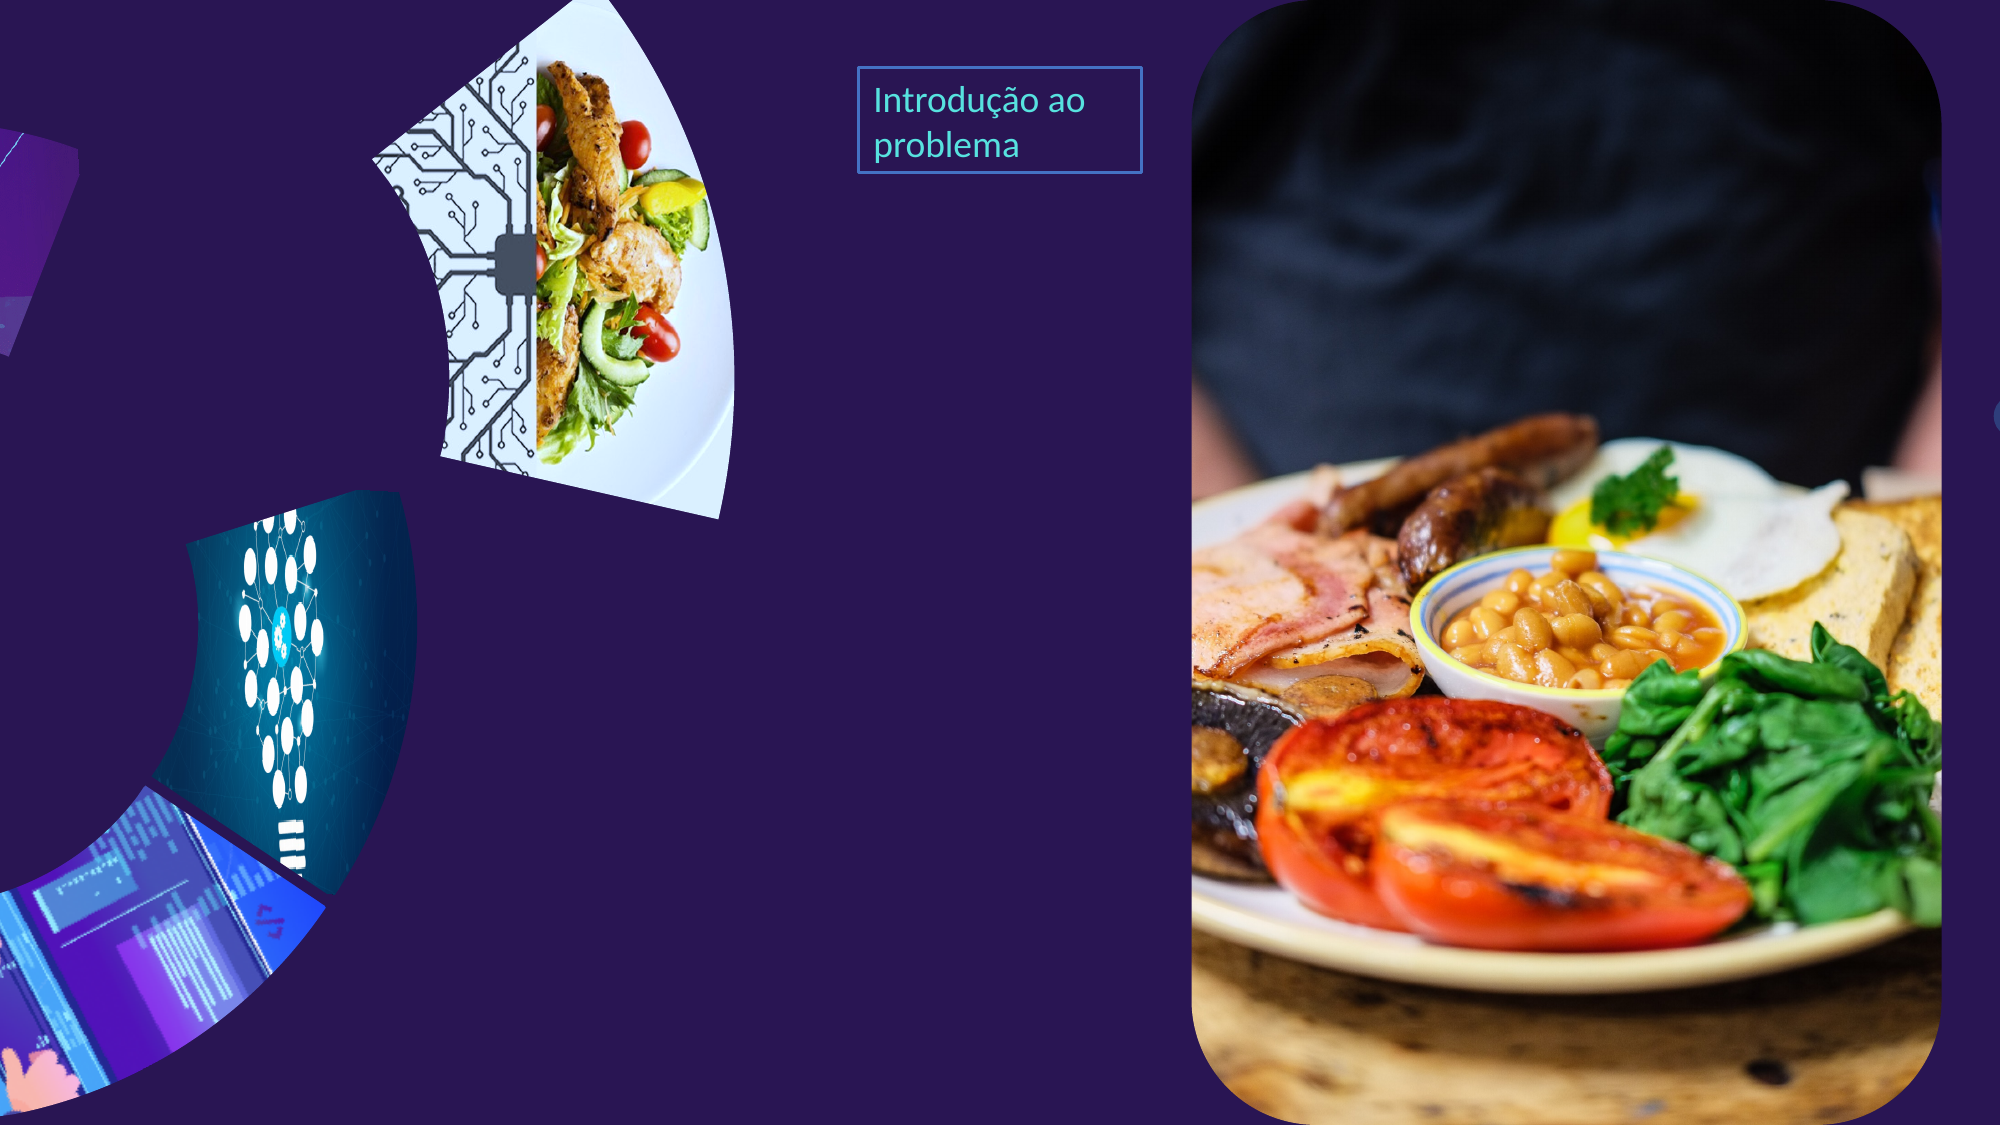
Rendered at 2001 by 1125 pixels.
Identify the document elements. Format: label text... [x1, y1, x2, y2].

picture [1191, 0, 1942, 1125]
picture [0, 0, 735, 1125]
text_box Introdução ao problema [858, 67, 1142, 173]
picture [0, 37, 82, 456]
